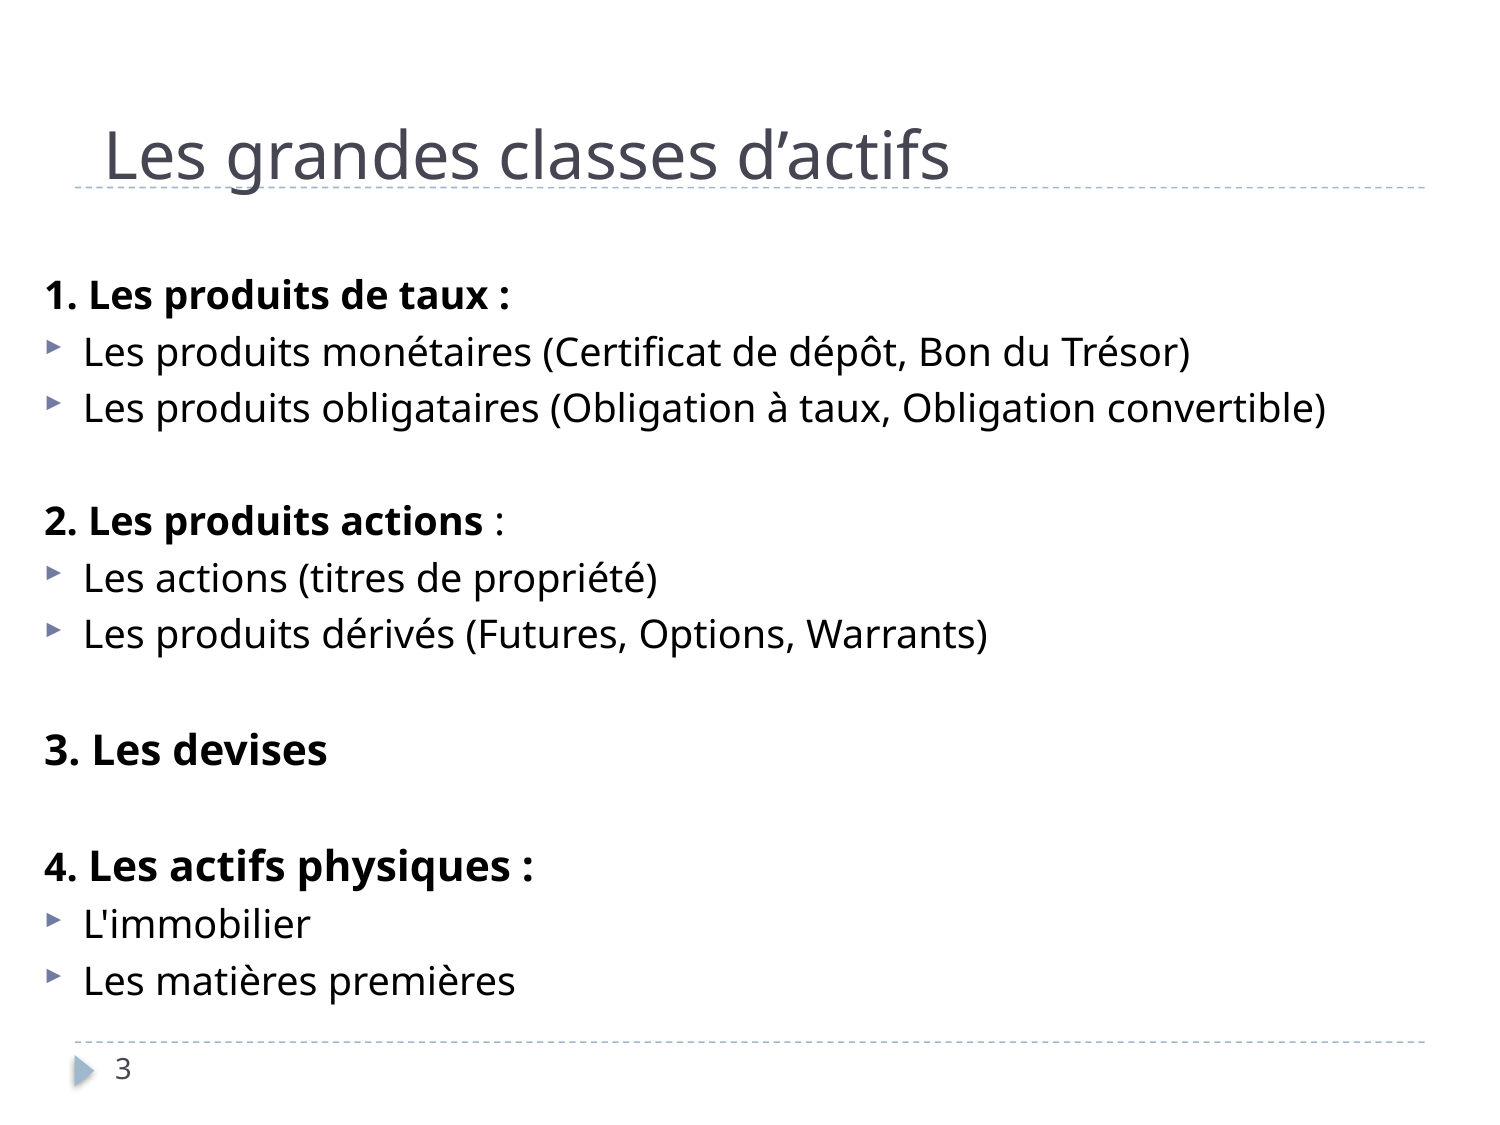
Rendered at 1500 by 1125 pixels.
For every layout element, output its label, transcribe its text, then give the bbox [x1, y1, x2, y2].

title Les grandes classes d’actifs [88, 37, 1438, 200]
list 1. Les produits de taux : Les produits monétaires (Certificat de dépôt, Bon du Trésor) Les produits obligataires (Obligation à taux, Obligation convertible) 2. Les produits actions : Les actions (titres de propriété) Les produits dérivés (Futures, Options, Warrants) 3. Les devises 4. Les actifs physiques : L'immobilier Les matières premières [29, 262, 1459, 1012]
slide_number 3 [100, 1042, 426, 1103]
